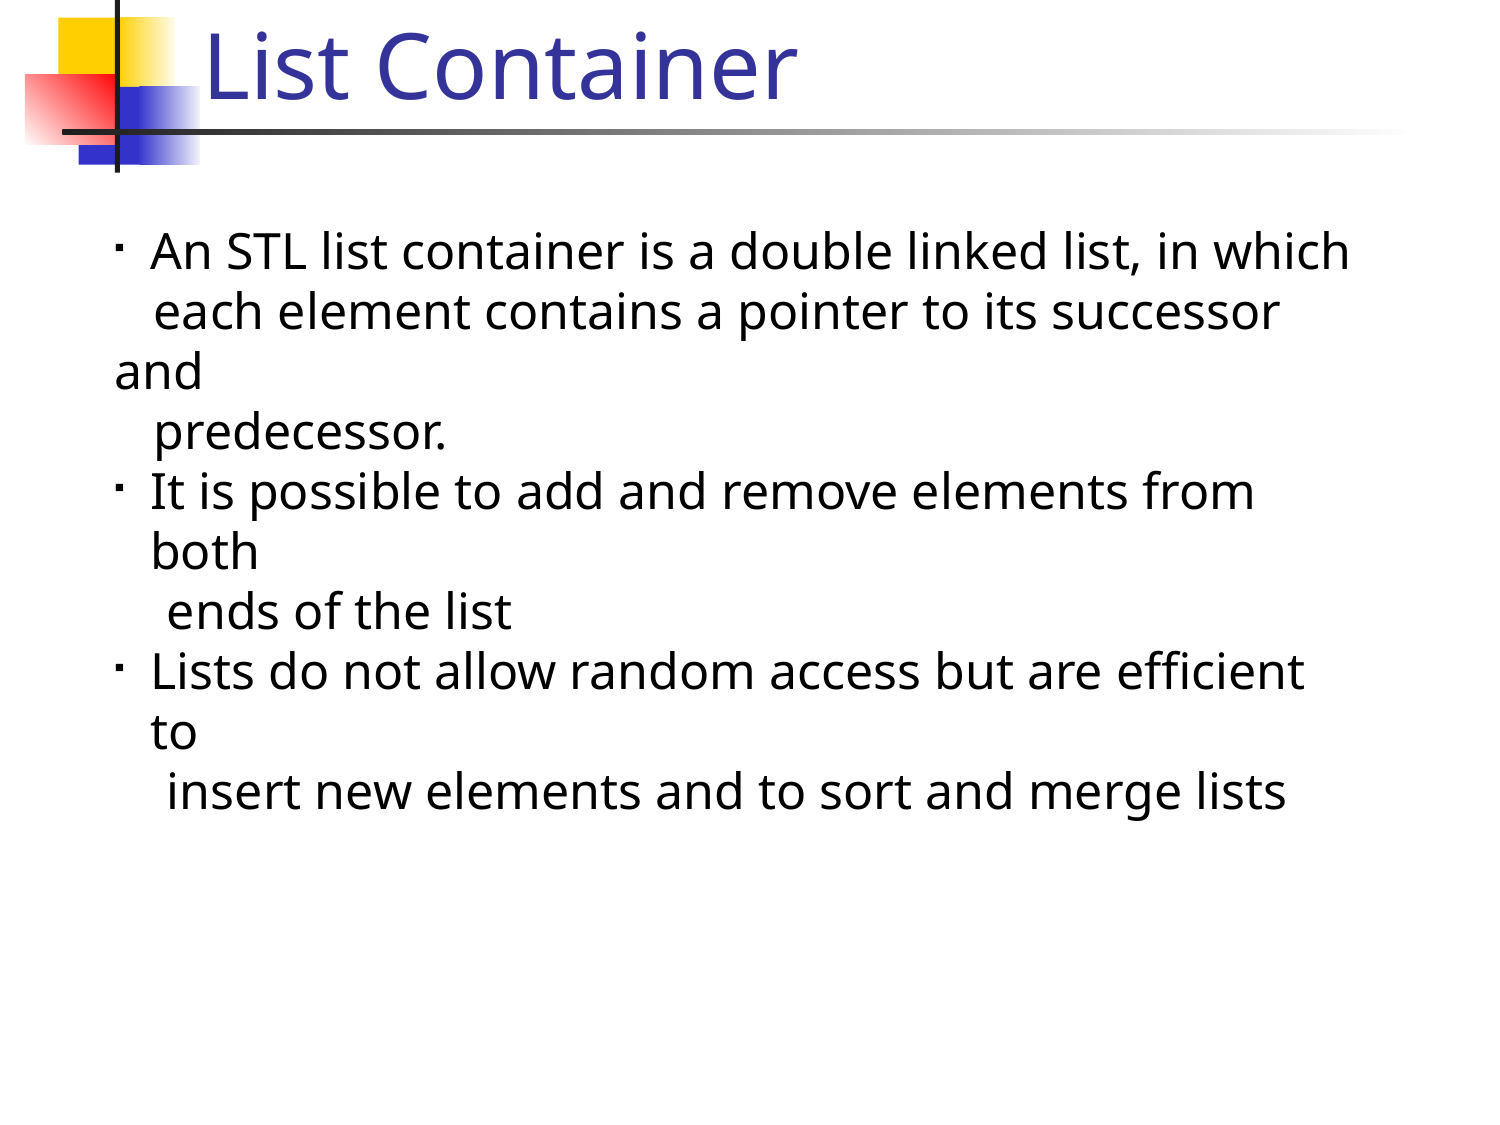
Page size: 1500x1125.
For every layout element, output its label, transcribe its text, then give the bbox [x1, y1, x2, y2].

text_box List Container [187, 0, 1466, 125]
text_box An STL list container is a double linked list, in which each element contains a pointer to its successor and predecessor. It is possible to add and remove elements from both ends of the list Lists do not allow random access but are efficient to insert new elements and to sort and merge lists [99, 212, 1375, 888]
